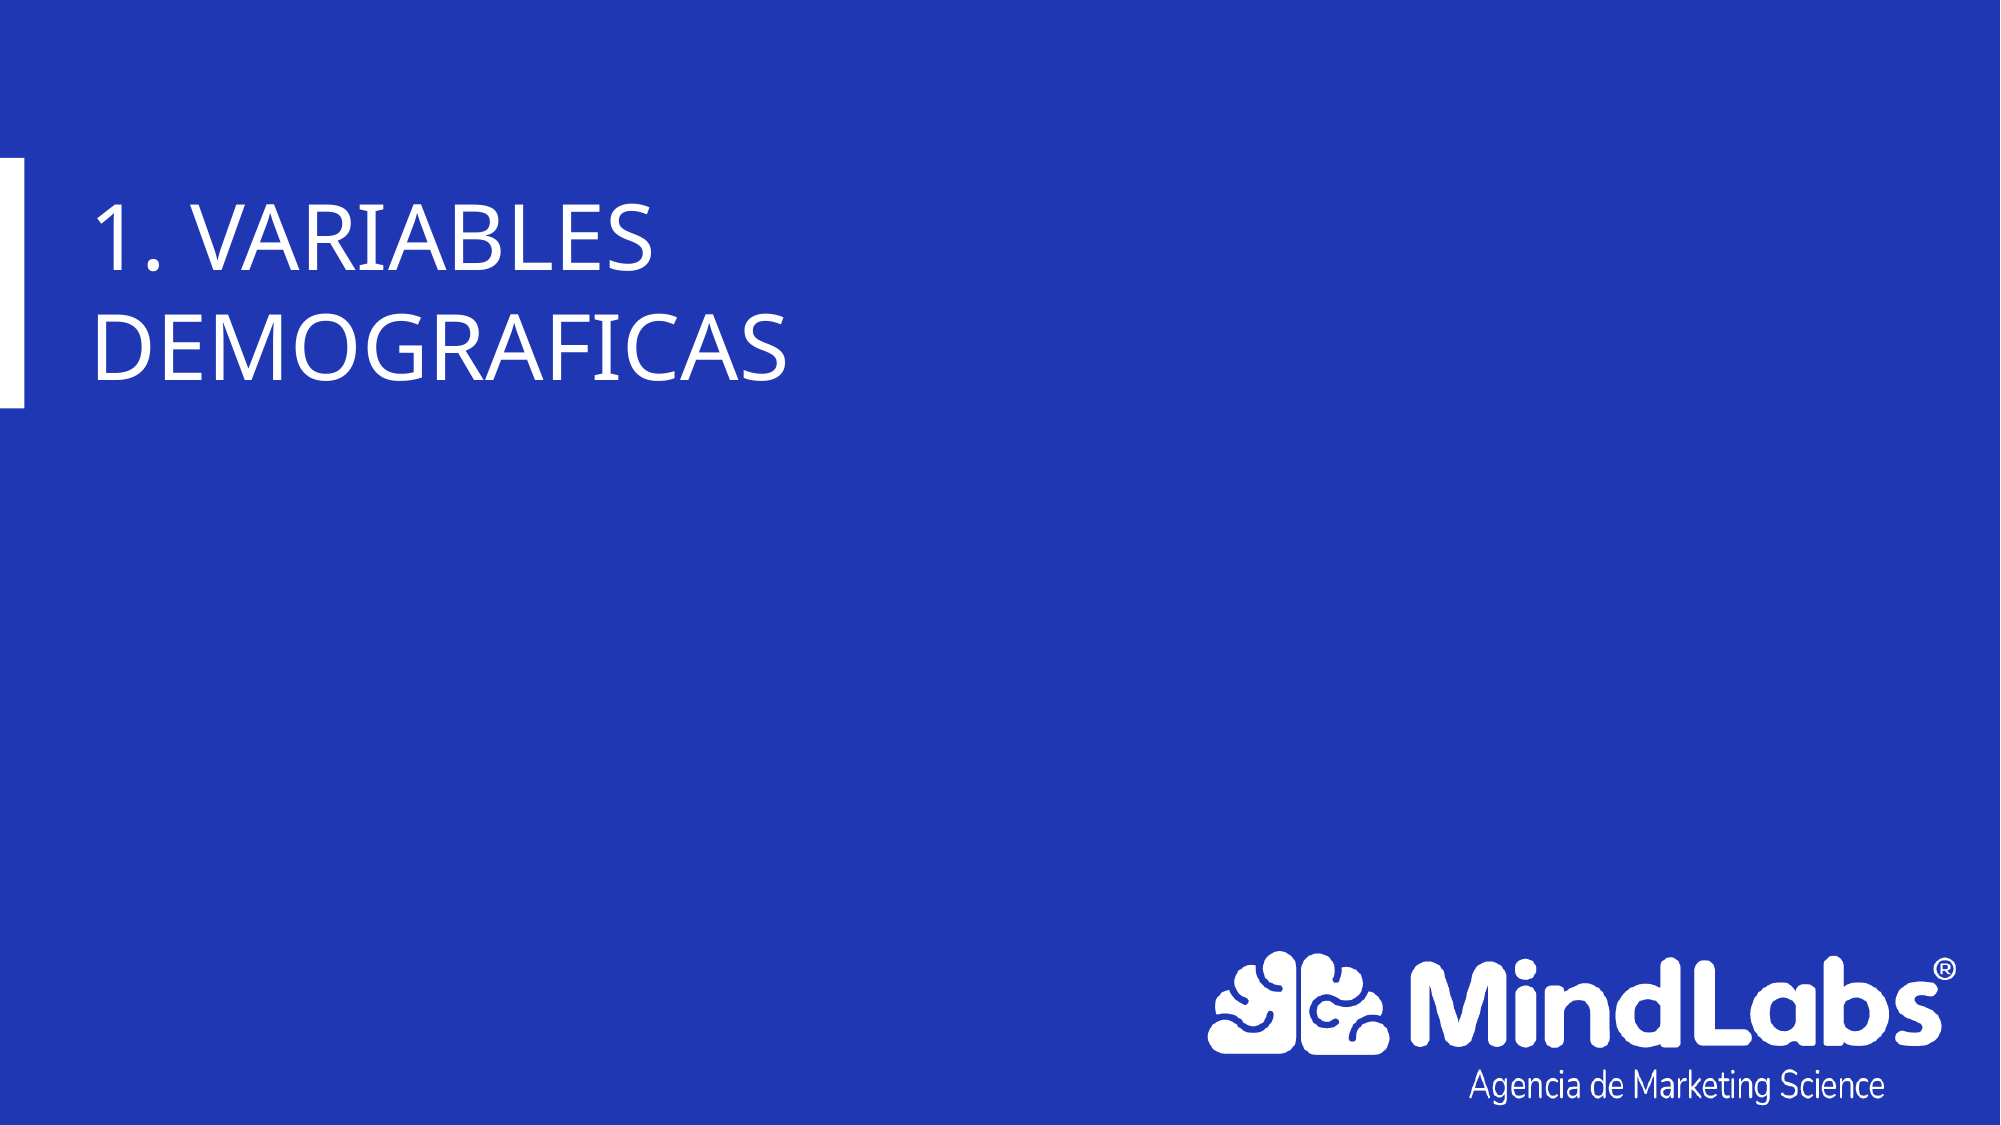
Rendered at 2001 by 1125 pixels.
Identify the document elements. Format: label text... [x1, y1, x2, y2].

picture [1207, 951, 1956, 1110]
text_box [0, 157, 25, 409]
text_box 1. VARIABLES DEMOGRAFICAS [87, 167, 1292, 399]
